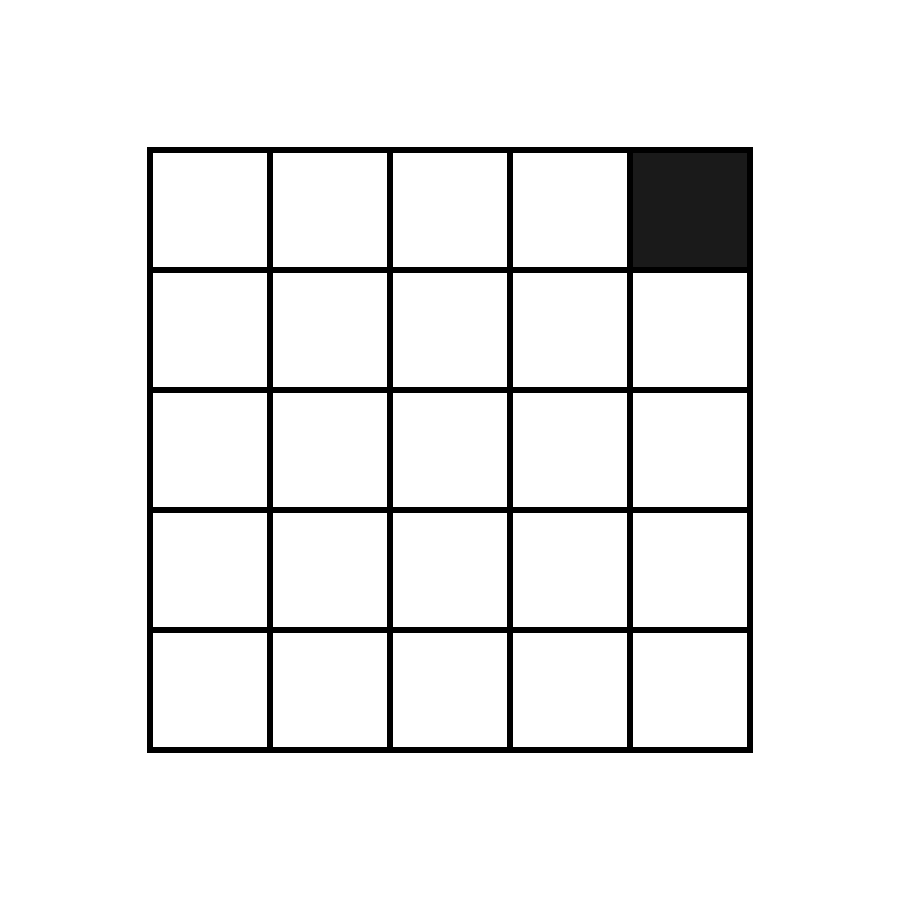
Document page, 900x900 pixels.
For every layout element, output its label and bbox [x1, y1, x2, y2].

table_cell [273, 513, 387, 627]
table_header [633, 153, 747, 267]
table_cell [633, 273, 747, 387]
table_cell [513, 393, 627, 507]
table_header [273, 153, 387, 267]
table_cell [273, 273, 387, 387]
table_cell [633, 393, 747, 507]
table_cell [273, 633, 387, 747]
table_cell [633, 633, 747, 747]
table_cell [393, 393, 507, 507]
table_cell [153, 273, 267, 387]
table_cell [513, 273, 627, 387]
table_cell [393, 633, 507, 747]
table_cell [393, 513, 507, 627]
table_cell [273, 393, 387, 507]
table_header [393, 153, 507, 267]
table_cell [153, 633, 267, 747]
table_cell [513, 633, 627, 747]
table_cell [633, 513, 747, 627]
table_header [513, 153, 627, 267]
table_cell [153, 513, 267, 627]
table_cell [513, 513, 627, 627]
table_header [153, 153, 267, 267]
table_cell [393, 273, 507, 387]
table_cell [153, 393, 267, 507]
